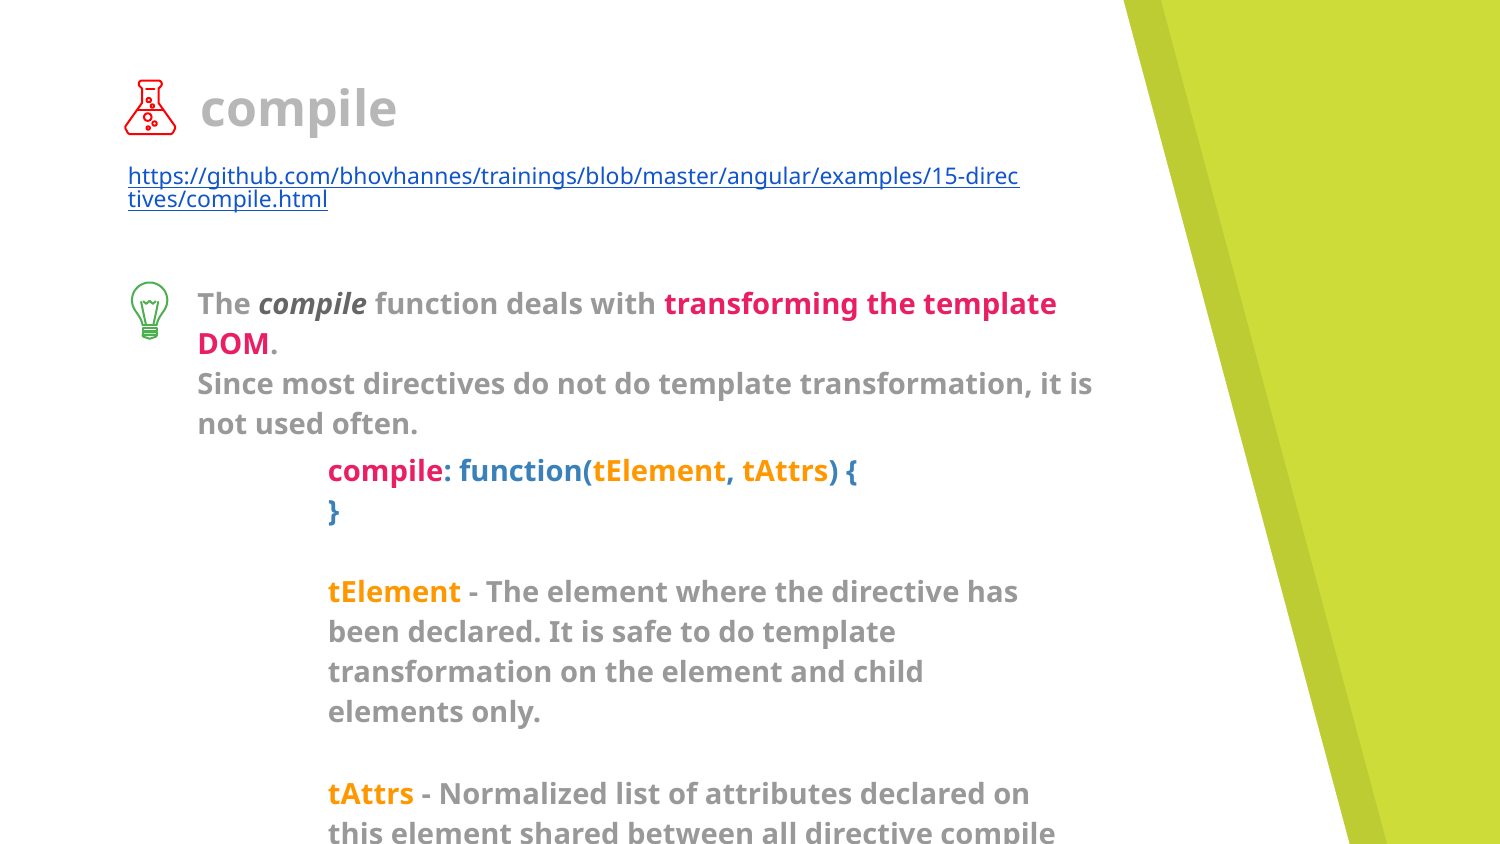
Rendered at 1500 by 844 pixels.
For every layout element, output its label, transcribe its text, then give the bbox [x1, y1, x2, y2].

title compile [185, 84, 1143, 152]
text_box The compile function deals with transforming the template DOM. Since most directives do not do template transformation, it is not used often. [182, 264, 1152, 417]
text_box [125, 80, 176, 135]
text_box https://github.com/bhovhannes/trainings/blob/master/angular/examples/15-directives/compile.html [112, 146, 1037, 228]
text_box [131, 282, 168, 339]
text_box compile: function(tElement, tAttrs) { } tElement - The element where the directive has been declared. It is safe to do template transformation on the element and child elements only. tAttrs - Normalized list of attributes declared on this element shared between all directive compile functions. [162, 432, 1080, 800]
